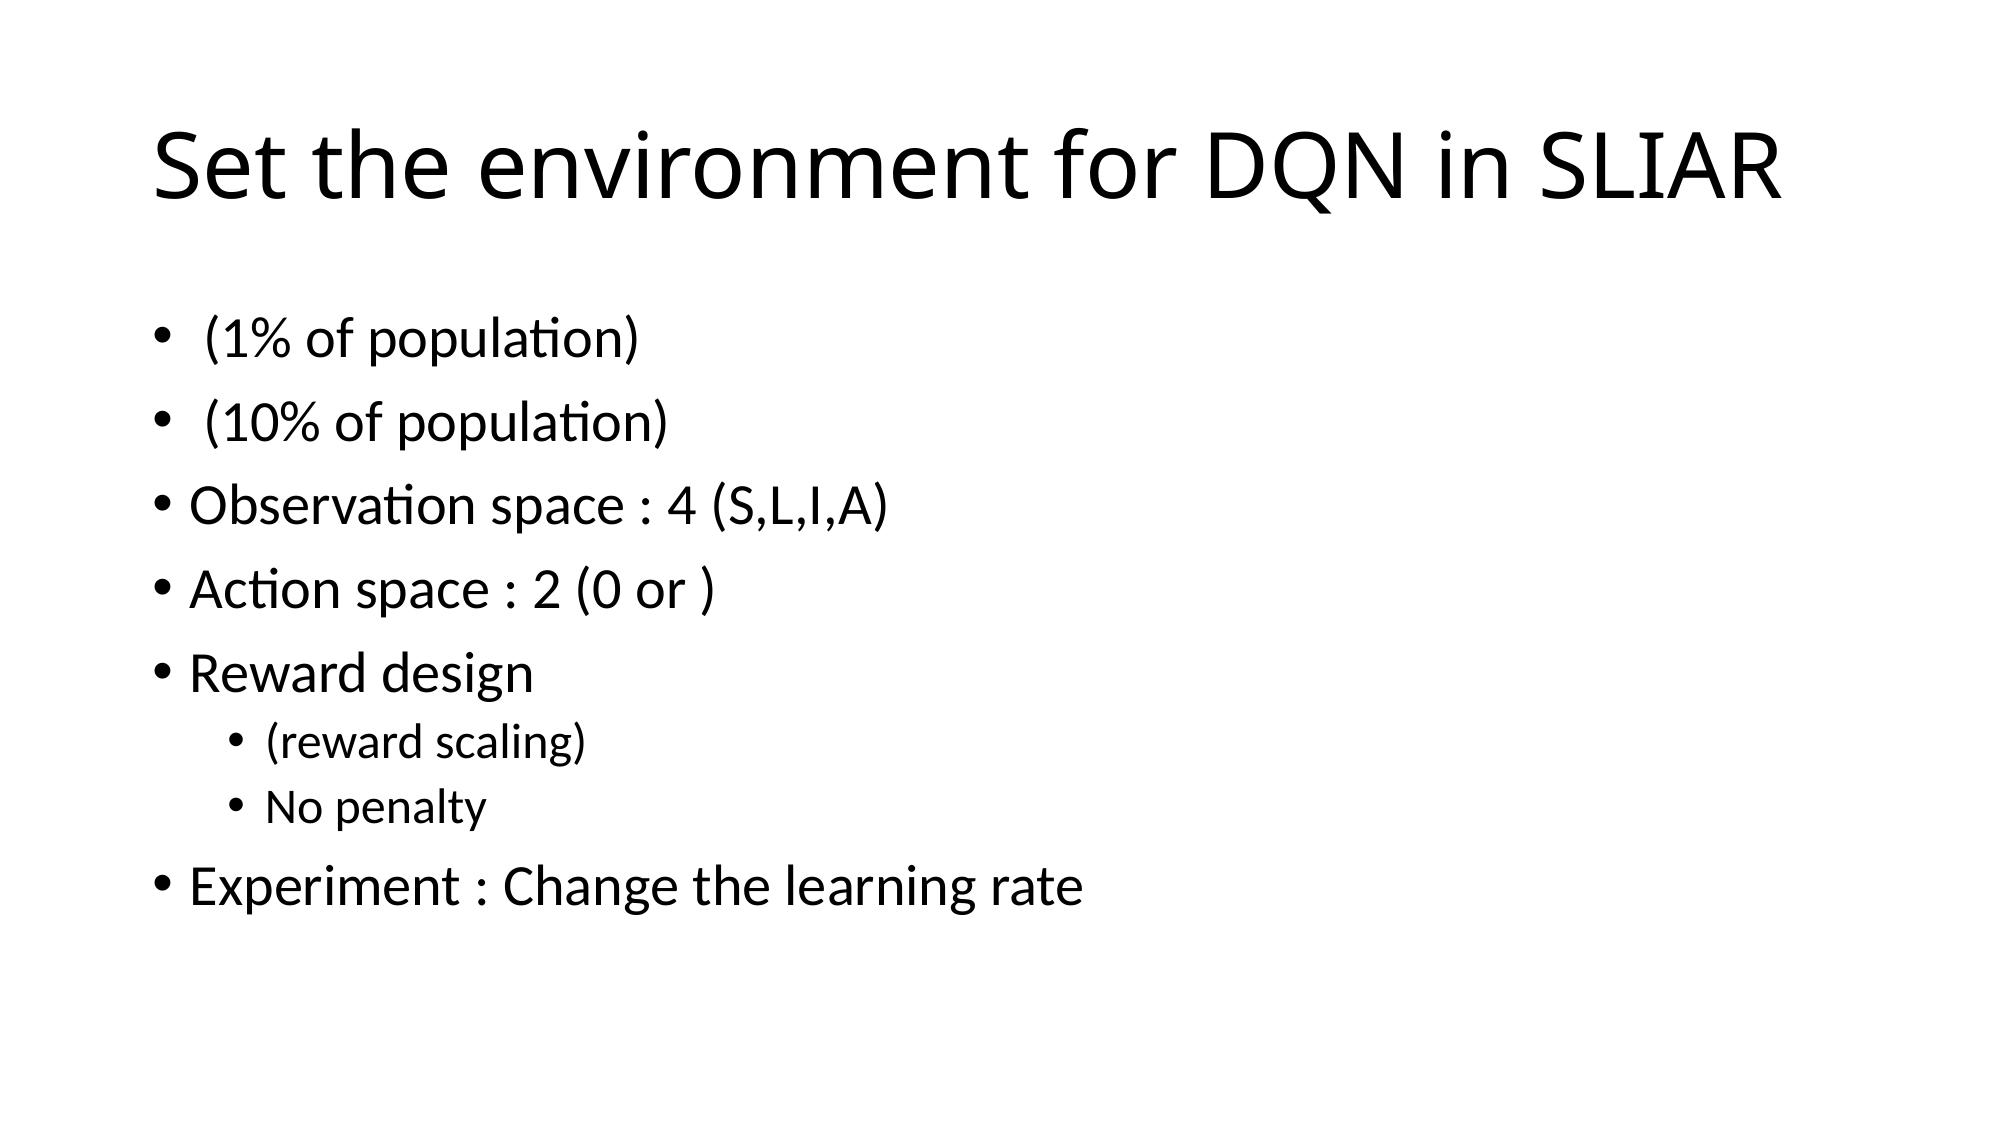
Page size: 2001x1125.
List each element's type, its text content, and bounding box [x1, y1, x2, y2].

title Set the environment for DQN in SLIAR [137, 59, 1863, 278]
